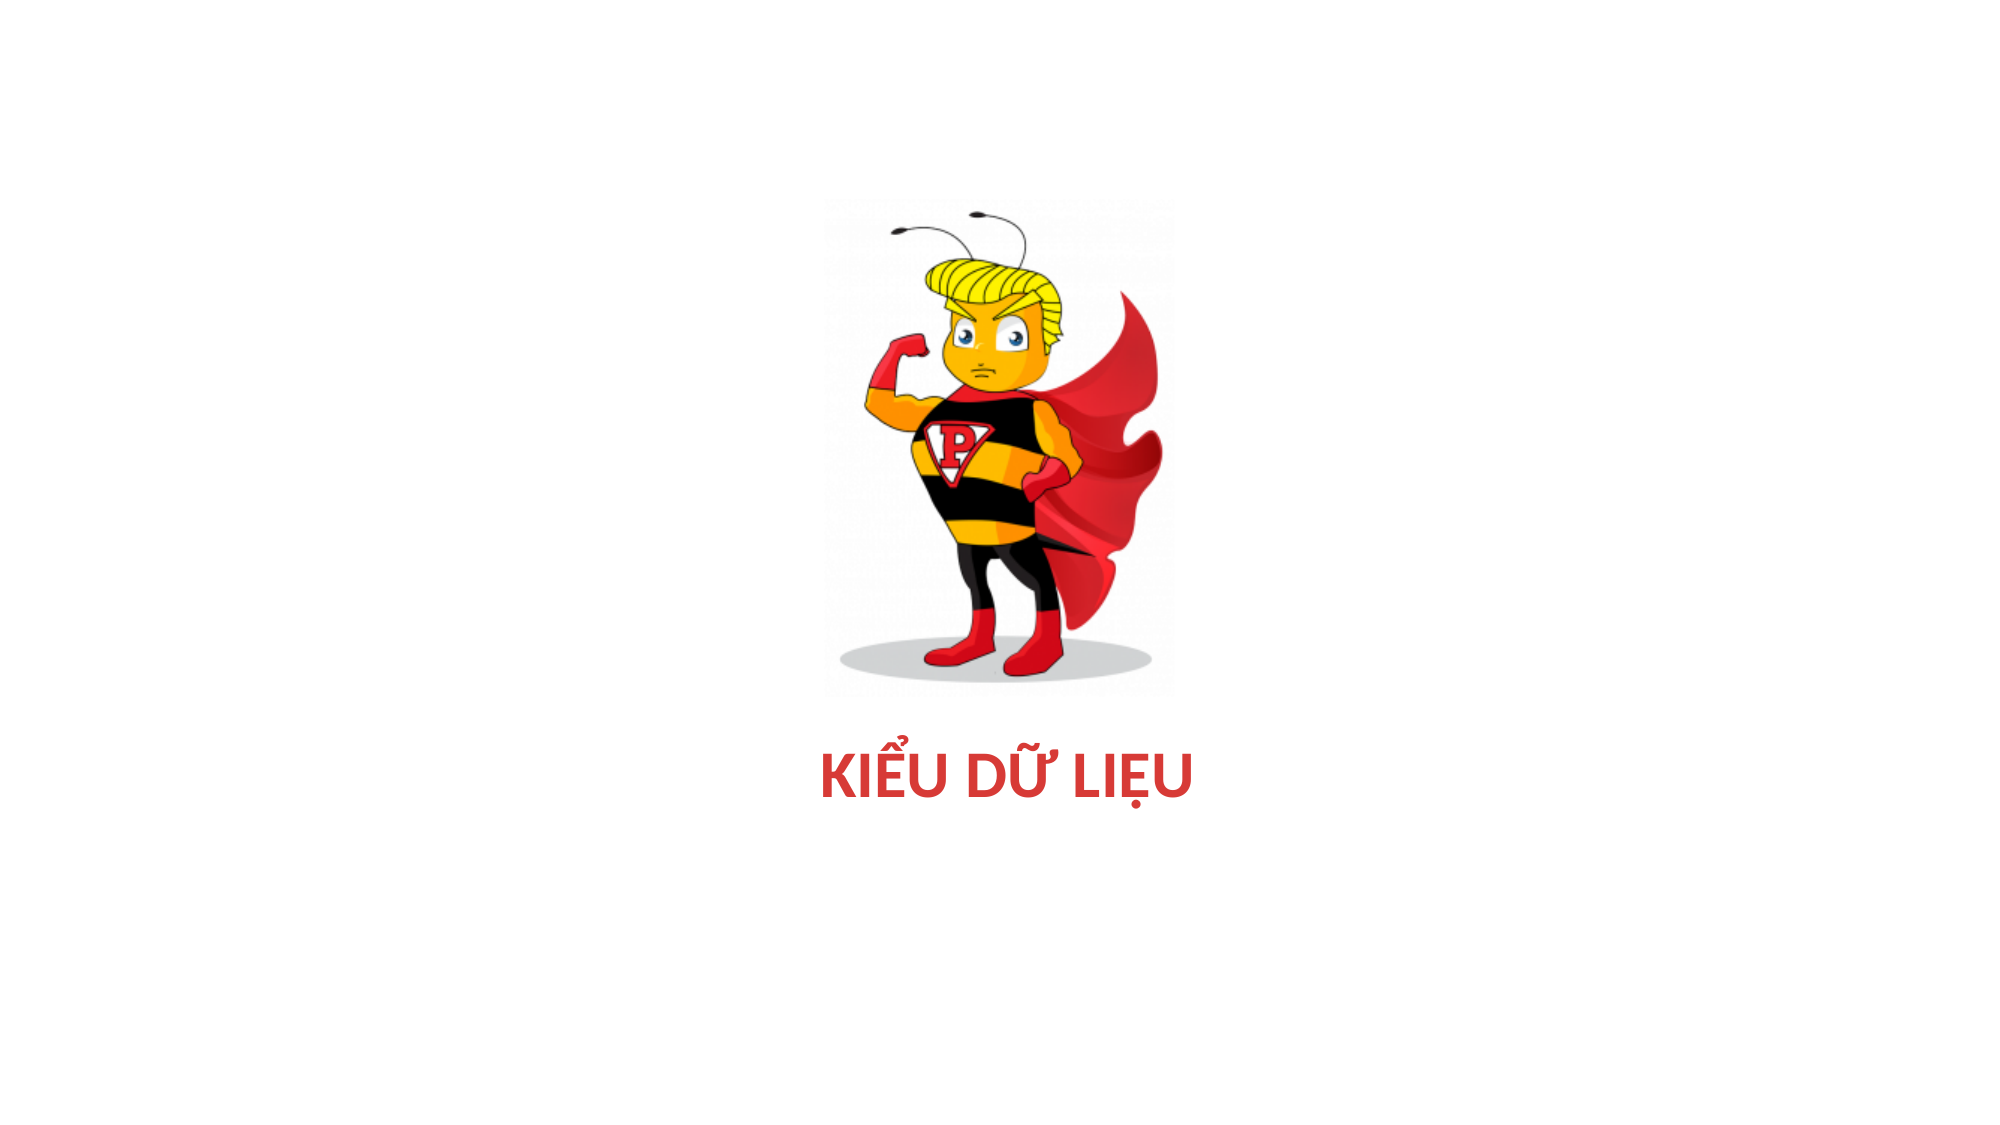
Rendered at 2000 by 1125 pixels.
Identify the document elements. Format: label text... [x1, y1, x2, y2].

title KIỂU DỮ LIỆU [157, 722, 1858, 947]
picture [824, 199, 1176, 697]
